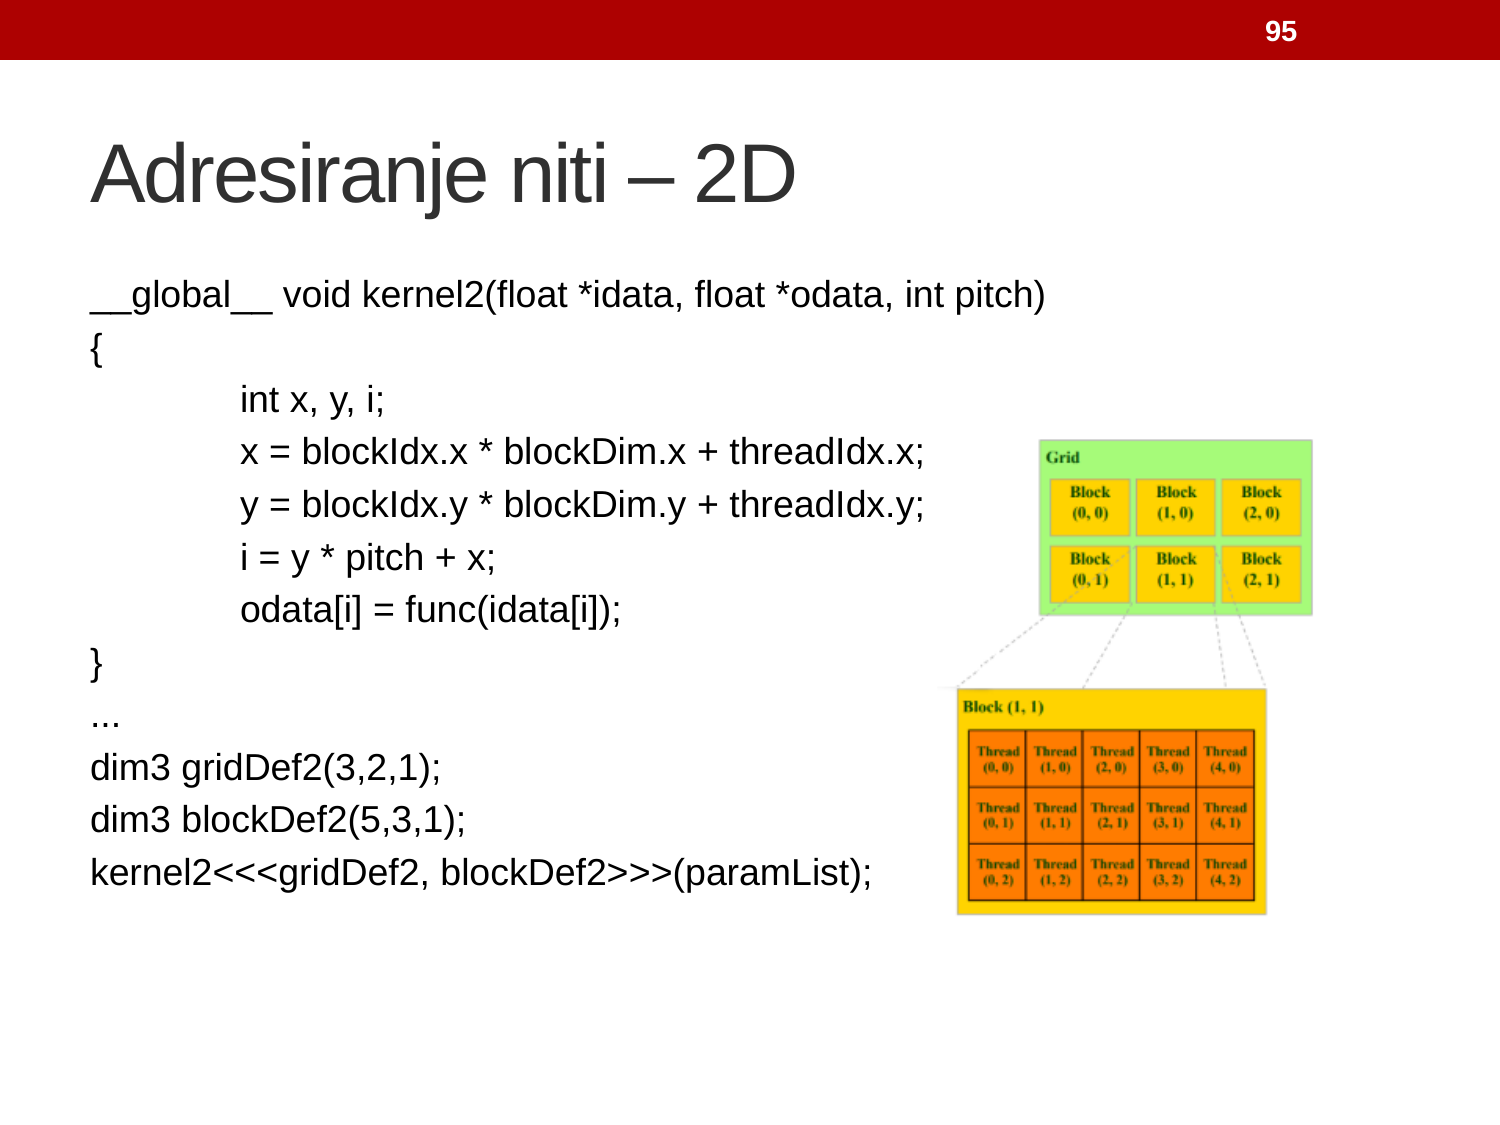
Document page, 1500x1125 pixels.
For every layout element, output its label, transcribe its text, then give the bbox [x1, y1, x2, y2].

slide_number 95 [1250, 3, 1425, 57]
picture [937, 424, 1382, 1051]
list __global__ void kernel2(float *idata, float *odata, int pitch) { int x, y, i; x = blockIdx.x * blockDim.x + threadIdx.x; y = blockIdx.y * blockDim.y + threadIdx.y; i = y * pitch + x; odata[i] = func(idata[i]); } ... dim3 gridDef2(3,2,1); dim3 blockDef2(5,3,1); kernel2<<<gridDef2, blockDef2>>>(paramList); [75, 262, 1425, 1063]
title Adresiranje niti – 2D [75, 87, 1425, 250]
